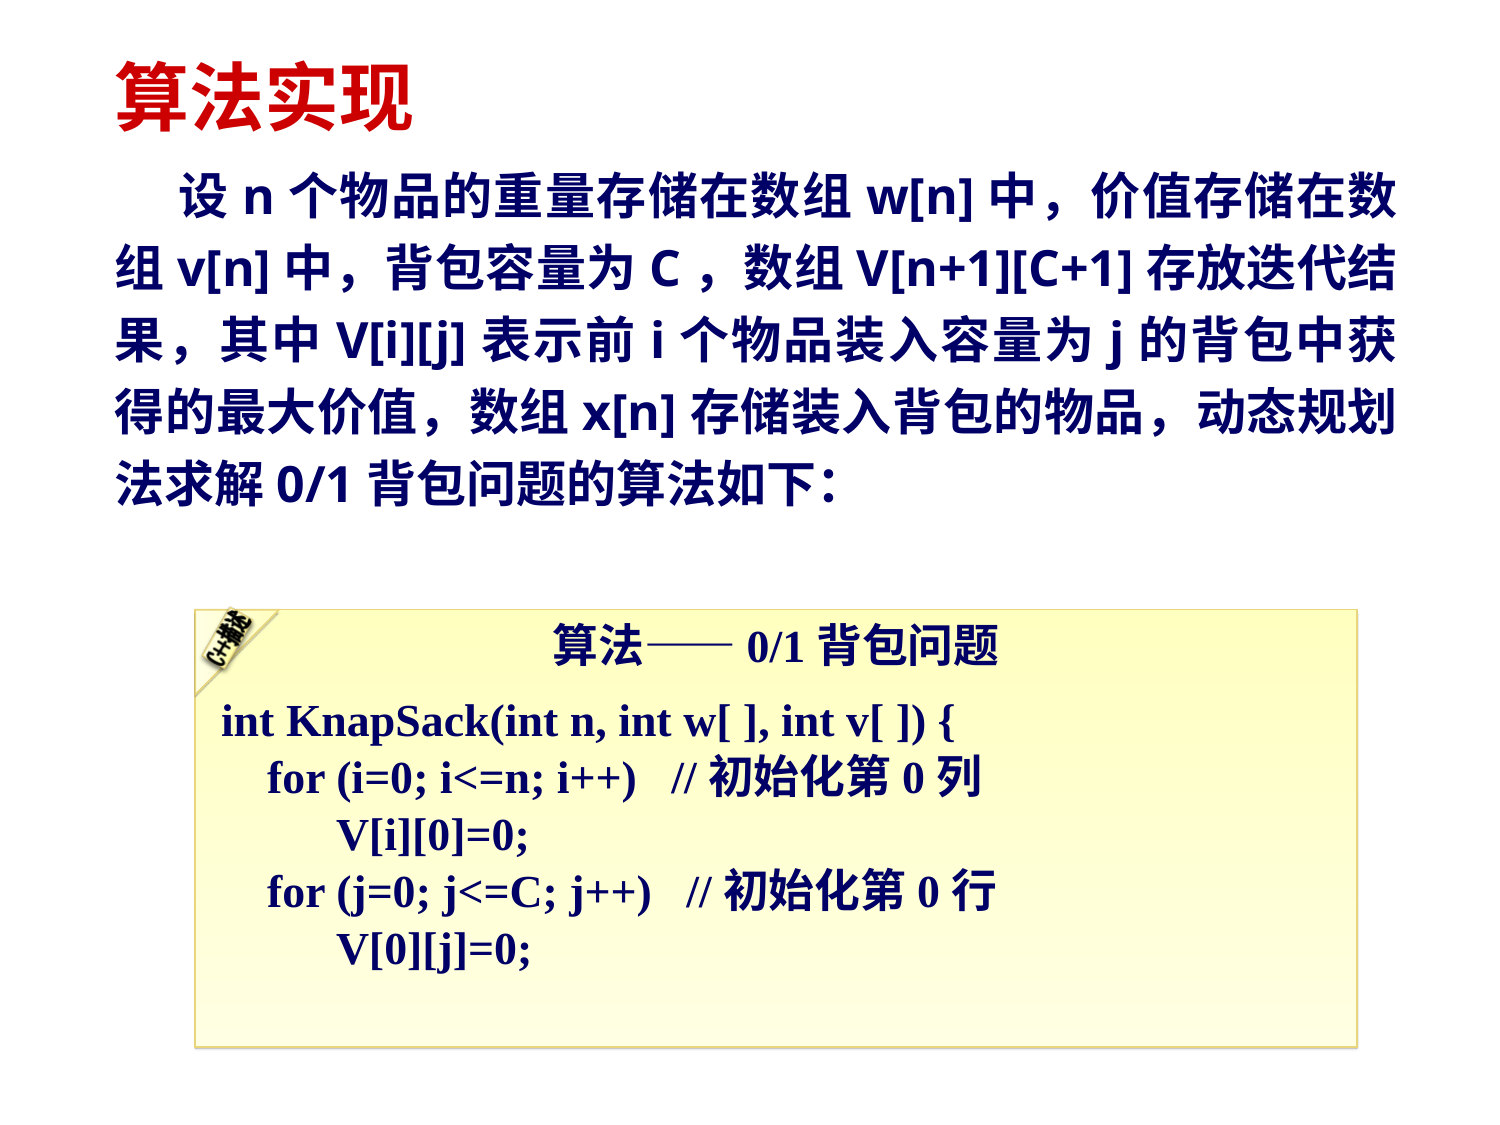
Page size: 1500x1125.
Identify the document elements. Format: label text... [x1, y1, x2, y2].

text_box 算法实现 设n个物品的重量存储在数组w[n]中，价值存储在数组v[n]中，背包容量为C，数组V[n+1][C+1]存放迭代结果，其中V[i][j]表示前i个物品装入容量为j的背包中获得的最大价值，数组x[n]存储装入背包的物品，动态规划法求解0/1背包问题的算法如下： [99, 42, 1413, 520]
picture [194, 603, 260, 609]
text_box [194, 609, 1358, 1048]
